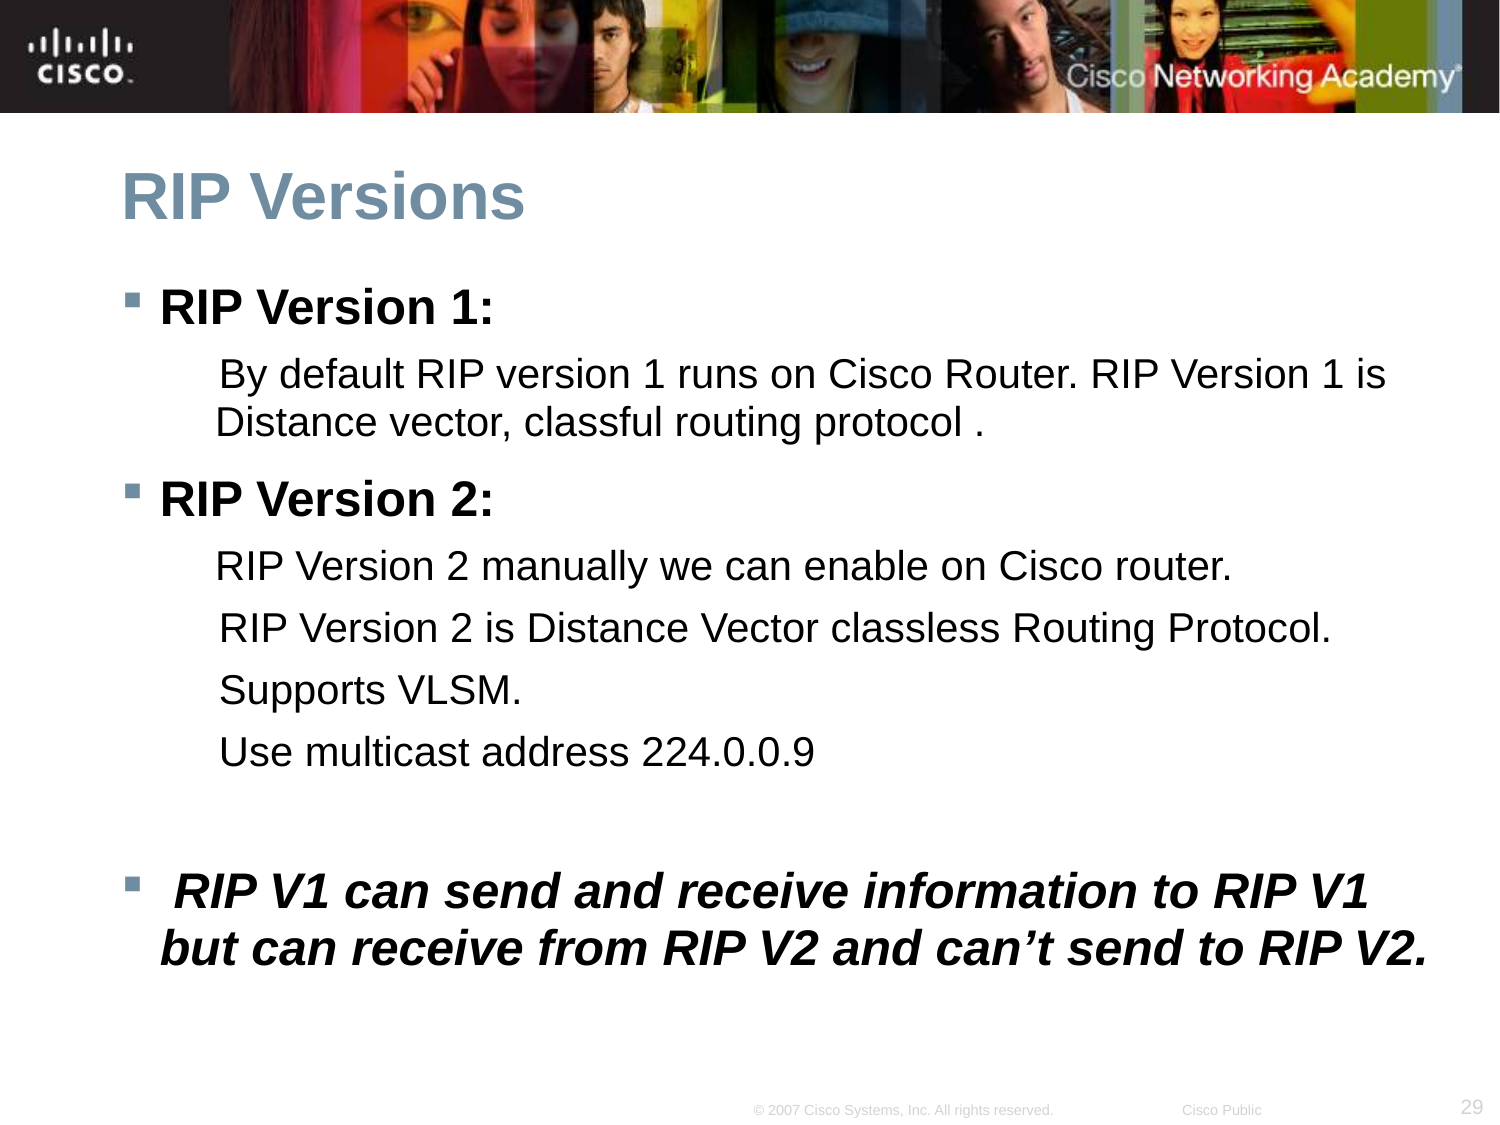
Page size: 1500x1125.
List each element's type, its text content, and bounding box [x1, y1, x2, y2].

title RIP Versions [107, 102, 1444, 241]
picture [0, 0, 1500, 113]
list RIP Version 1: By default RIP version 1 runs on Cisco Router. RIP Version 1 is Distance vector, classful routing protocol . RIP Version 2: RIP Version 2 manually we can enable on Cisco router. RIP Version 2 is Distance Vector classless Routing Protocol. Supports VLSM. Use multicast address 224.0.0.9 RIP V1 can send and receive information to RIP V1 but can receive from RIP V2 and can’t send to RIP V2. [107, 272, 1473, 1066]
